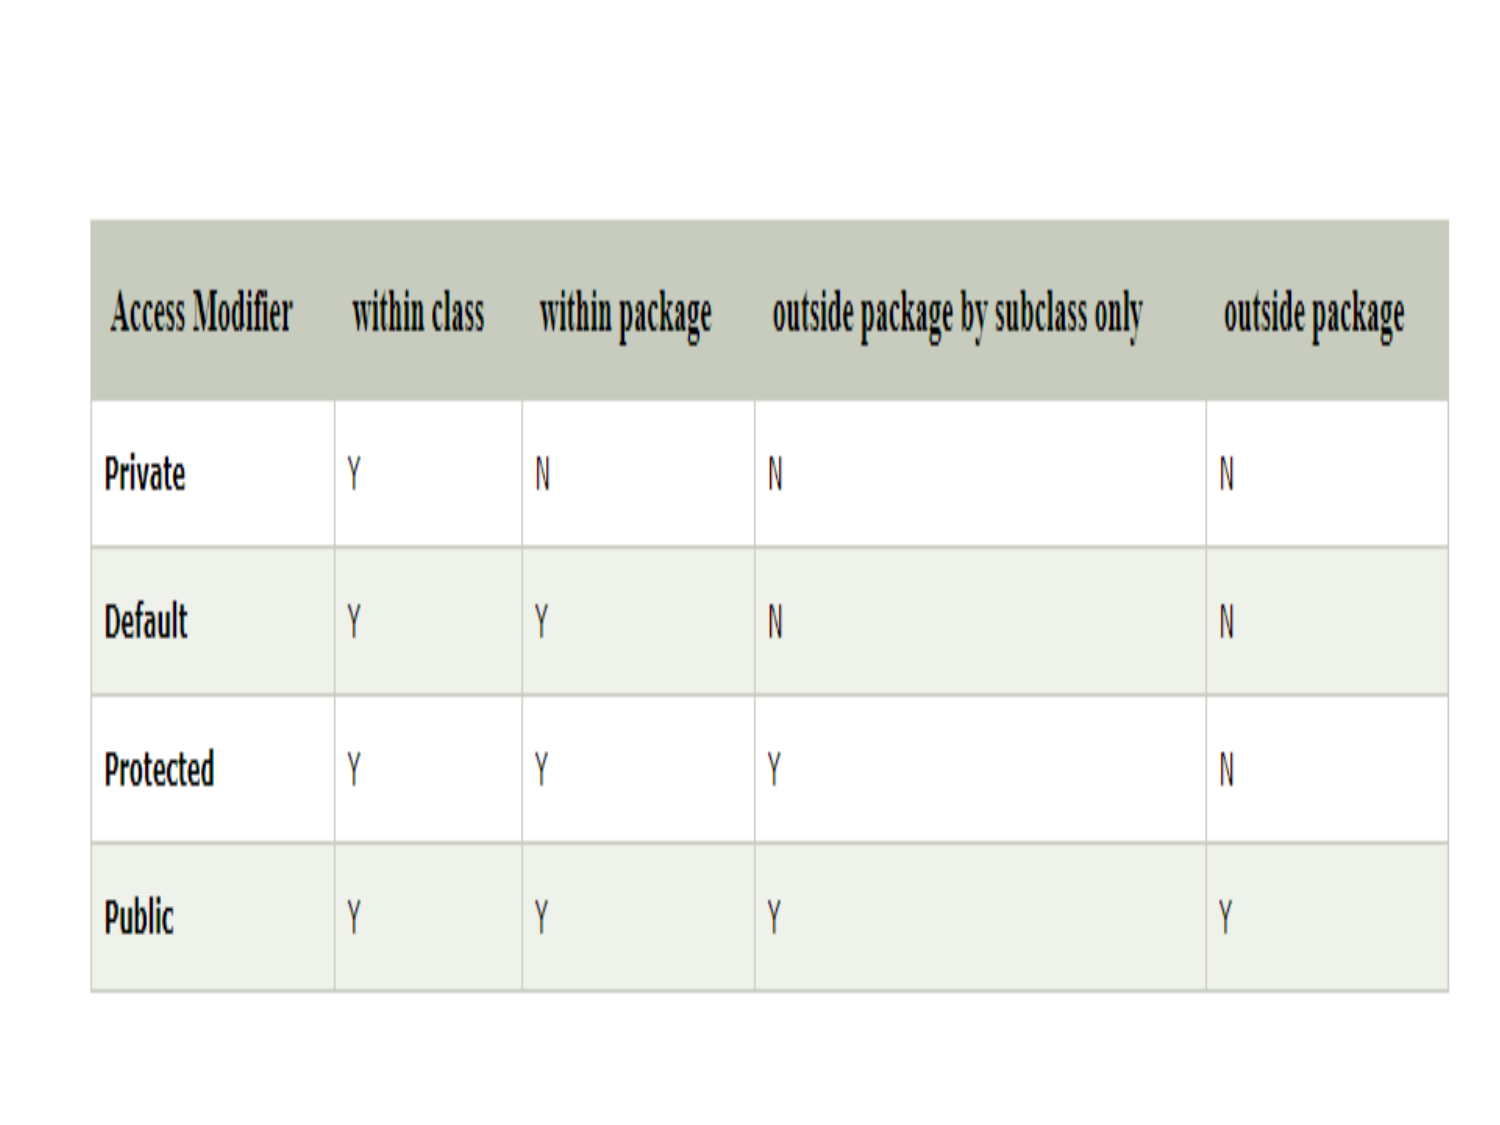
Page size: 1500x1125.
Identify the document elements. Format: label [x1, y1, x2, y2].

list [74, 210, 1466, 1020]
